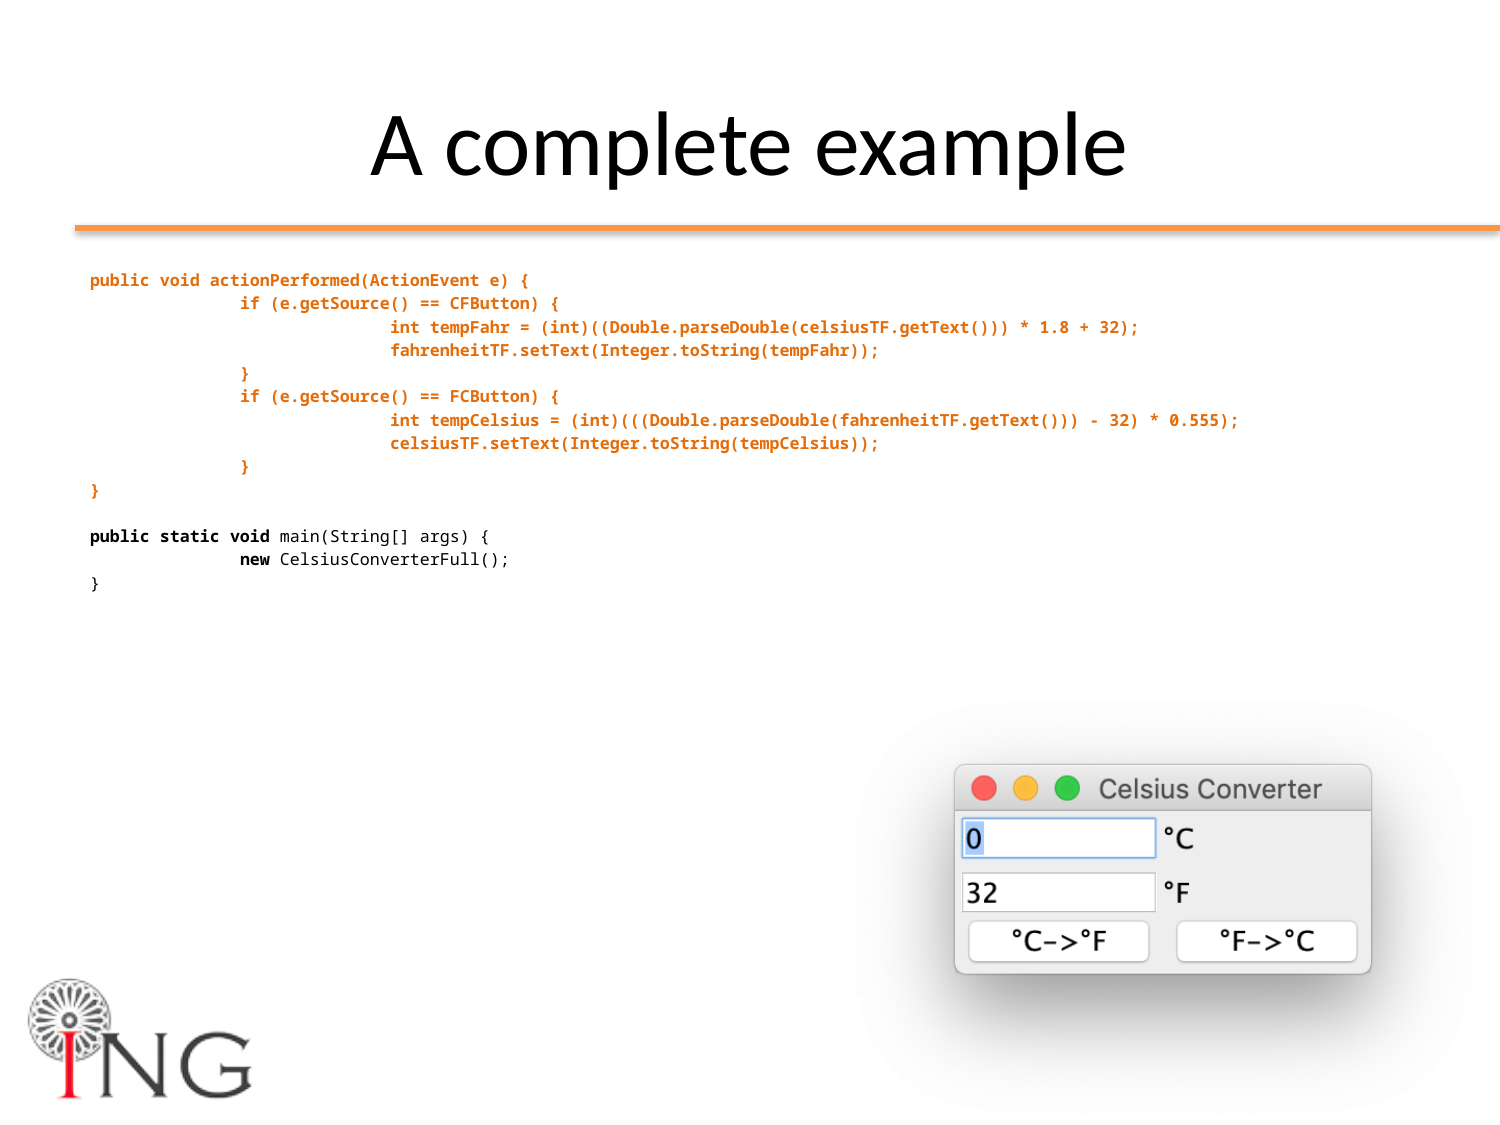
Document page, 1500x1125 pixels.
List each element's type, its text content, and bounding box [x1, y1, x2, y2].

picture [826, 691, 1500, 1125]
list public void actionPerformed(ActionEvent e) { if (e.getSource() == CFButton) { int tempFahr = (int)((Double.parseDouble(celsiusTF.getText())) * 1.8 + 32); fahrenheitTF.setText(Integer.toString(tempFahr)); } if (e.getSource() == FCButton) { int tempCelsius = (int)(((Double.parseDouble(fahrenheitTF.getText())) - 32) * 0.555); celsiusTF.setText(Integer.toString(tempCelsius)); } } public static void main(String[] args) { new CelsiusConverterFull(); } [75, 262, 1425, 1005]
title A complete example [75, 45, 1425, 233]
picture [3, 956, 281, 1125]
